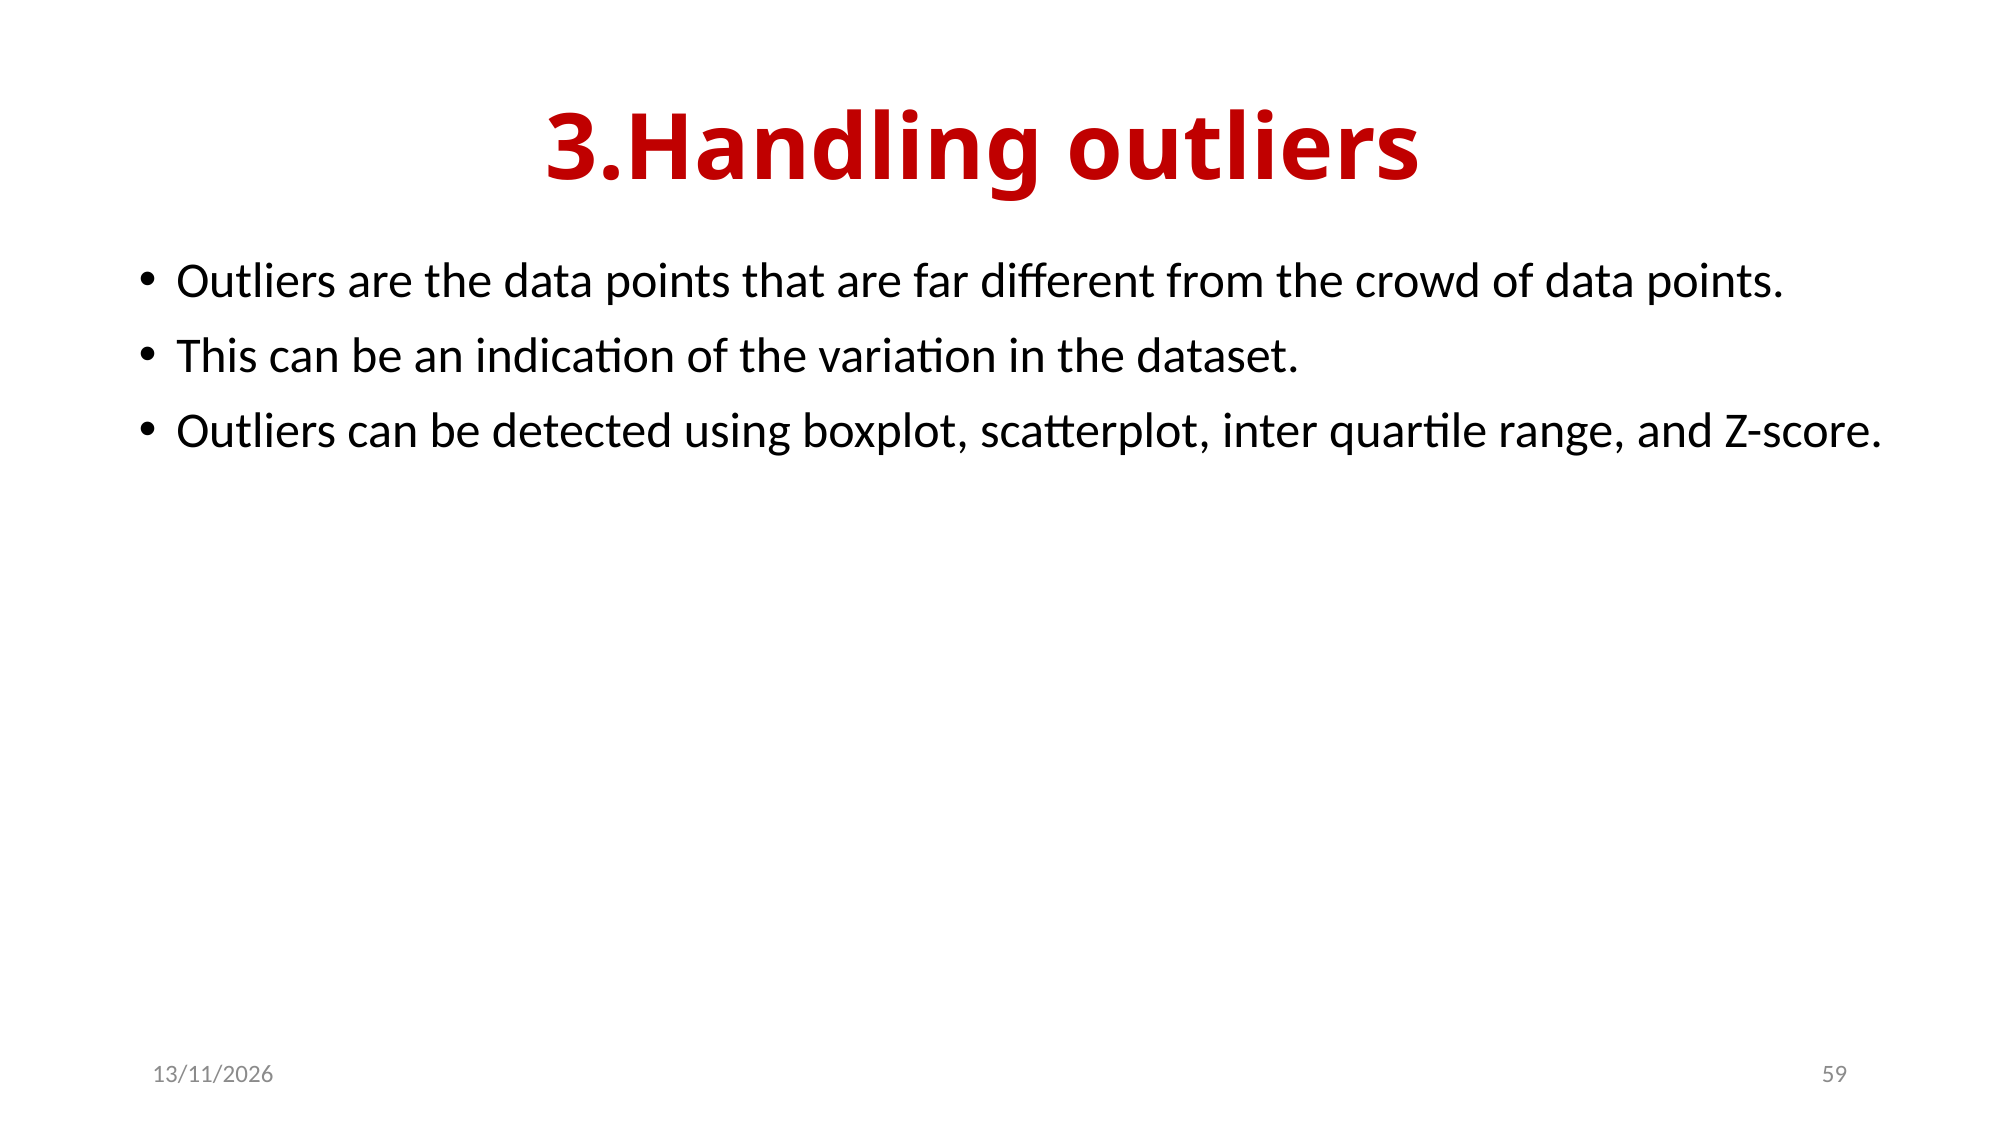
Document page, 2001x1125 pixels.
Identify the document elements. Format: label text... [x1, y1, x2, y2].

title 3.Handling outliers [145, 50, 1824, 189]
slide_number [137, 1042, 588, 1103]
list Outliers are the data points that are far different from the crowd of data points. This can be an indication of the variation in the dataset. Outliers can be detected using boxplot, scatterplot, inter quartile range, and Z-score. [123, 246, 1934, 1125]
slide_number 59 [1412, 1042, 1863, 1103]
